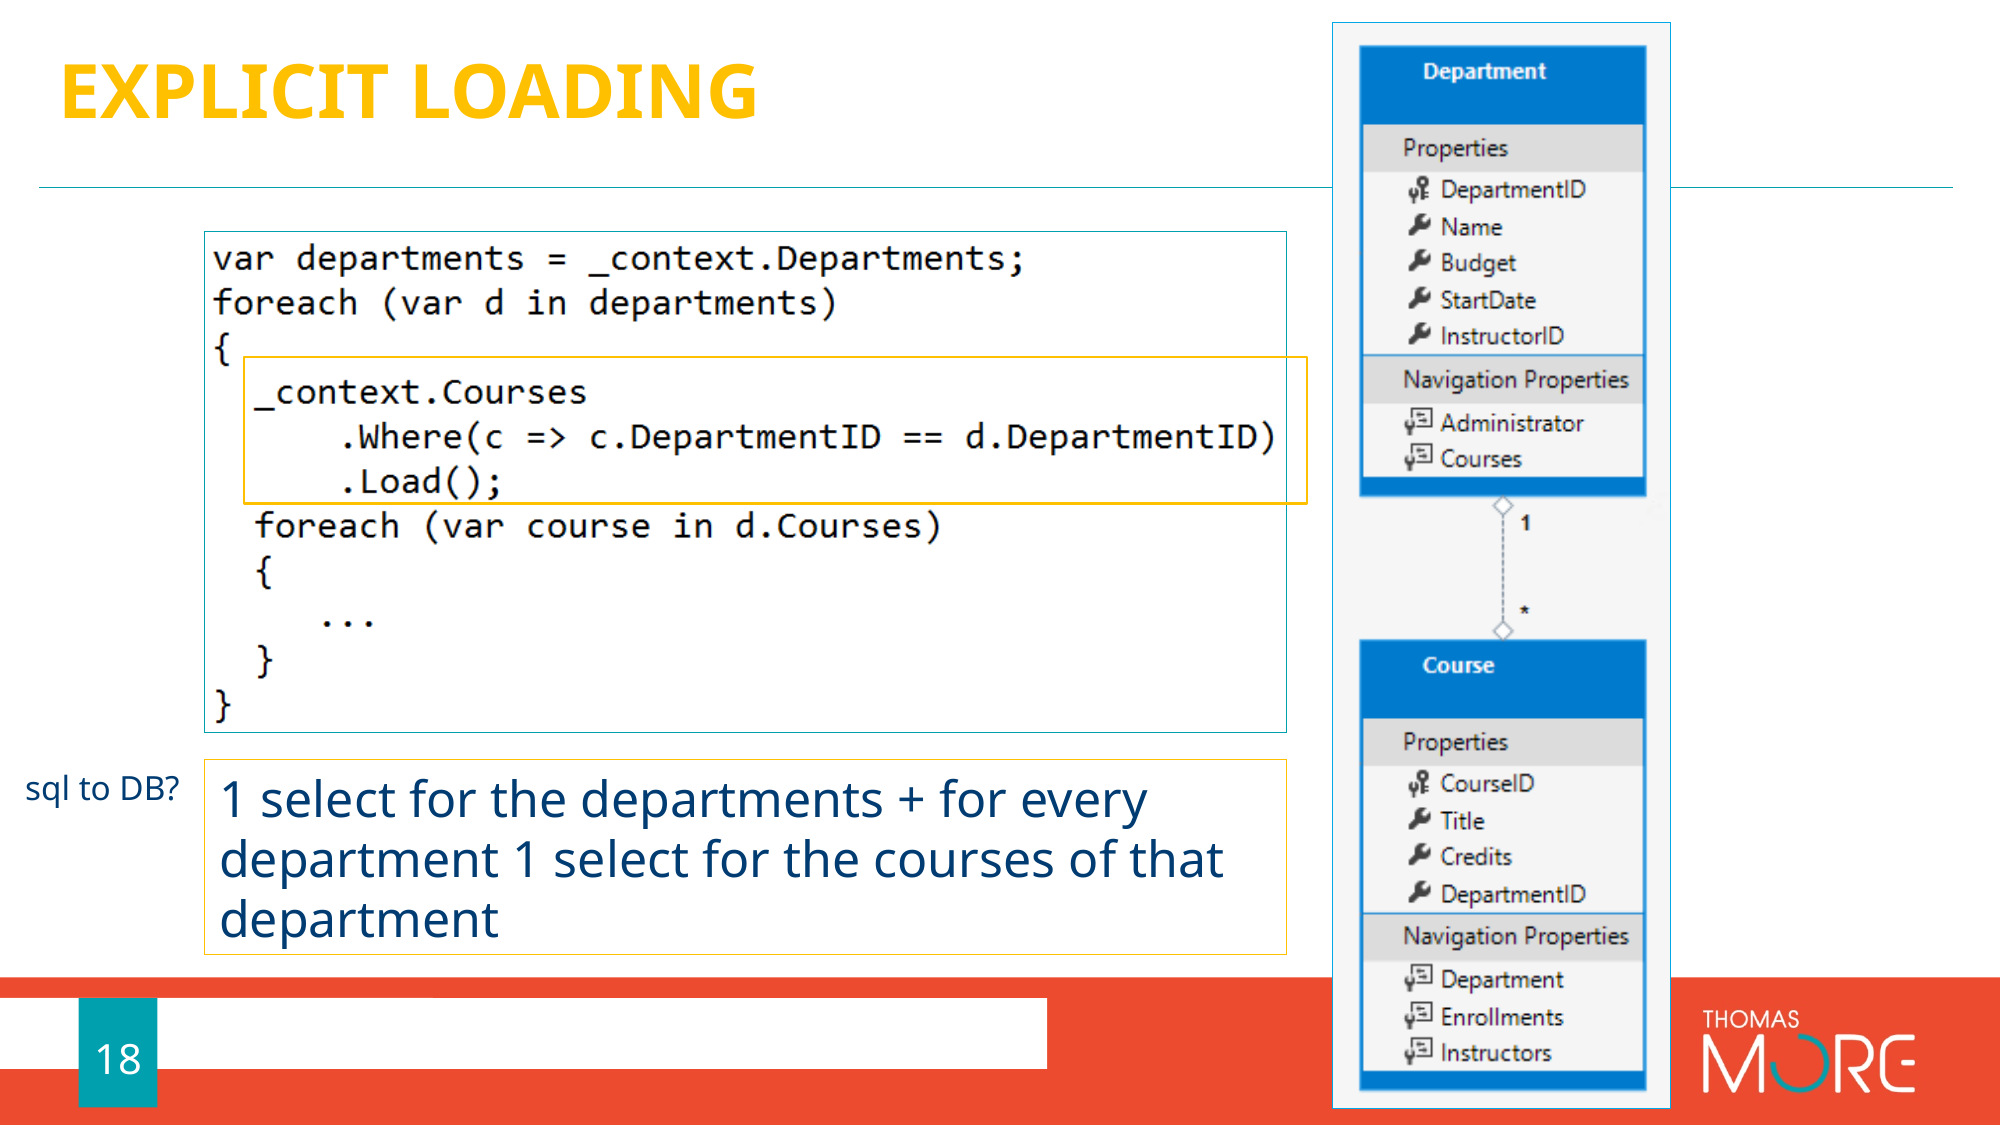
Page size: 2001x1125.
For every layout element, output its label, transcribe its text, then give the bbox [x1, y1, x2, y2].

text_box [1290, 355, 1309, 505]
title Explicit loading [0, 0, 2000, 188]
slide_number 18 [78, 998, 158, 1108]
picture [1334, 24, 1669, 1107]
footer [165, 998, 1048, 1069]
text_box 1 select for the departments + for every department 1 select for the courses of that department [204, 759, 1287, 955]
text_box sql to DB? [10, 759, 195, 815]
picture [204, 231, 1287, 734]
picture [1673, 980, 1944, 1122]
